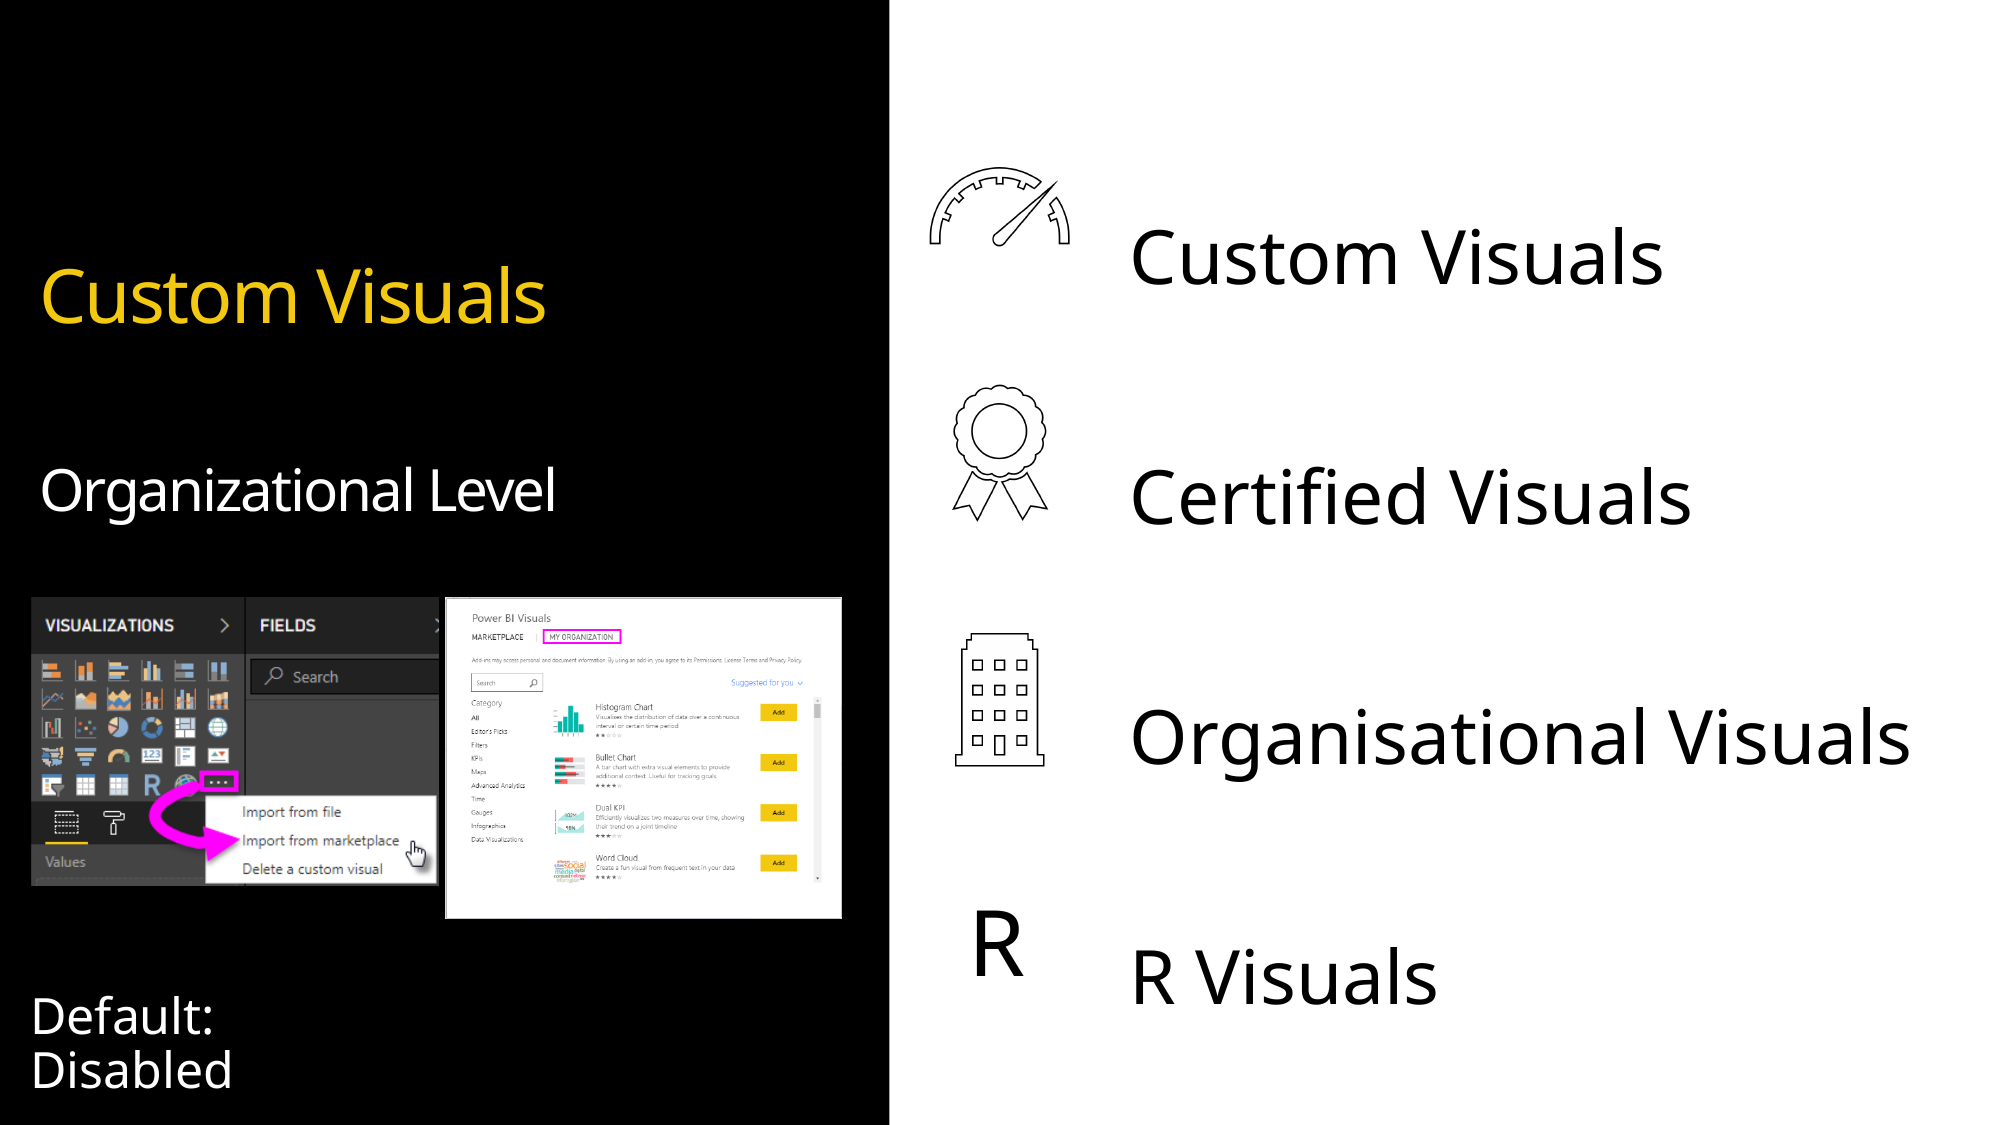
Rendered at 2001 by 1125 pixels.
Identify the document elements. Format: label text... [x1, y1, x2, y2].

text_box Default: Disabled [0, 967, 450, 1124]
text_box R [938, 873, 1038, 1021]
picture [924, 130, 1076, 282]
picture [444, 597, 843, 919]
picture [924, 377, 1076, 529]
picture [924, 624, 1076, 776]
text_box Organizational Level [15, 402, 641, 583]
text_box Custom Visuals Certified Visuals Organisational Visuals R Visuals [1099, 50, 1974, 1044]
picture [29, 597, 439, 887]
text_box Custom Visuals [15, 105, 659, 493]
